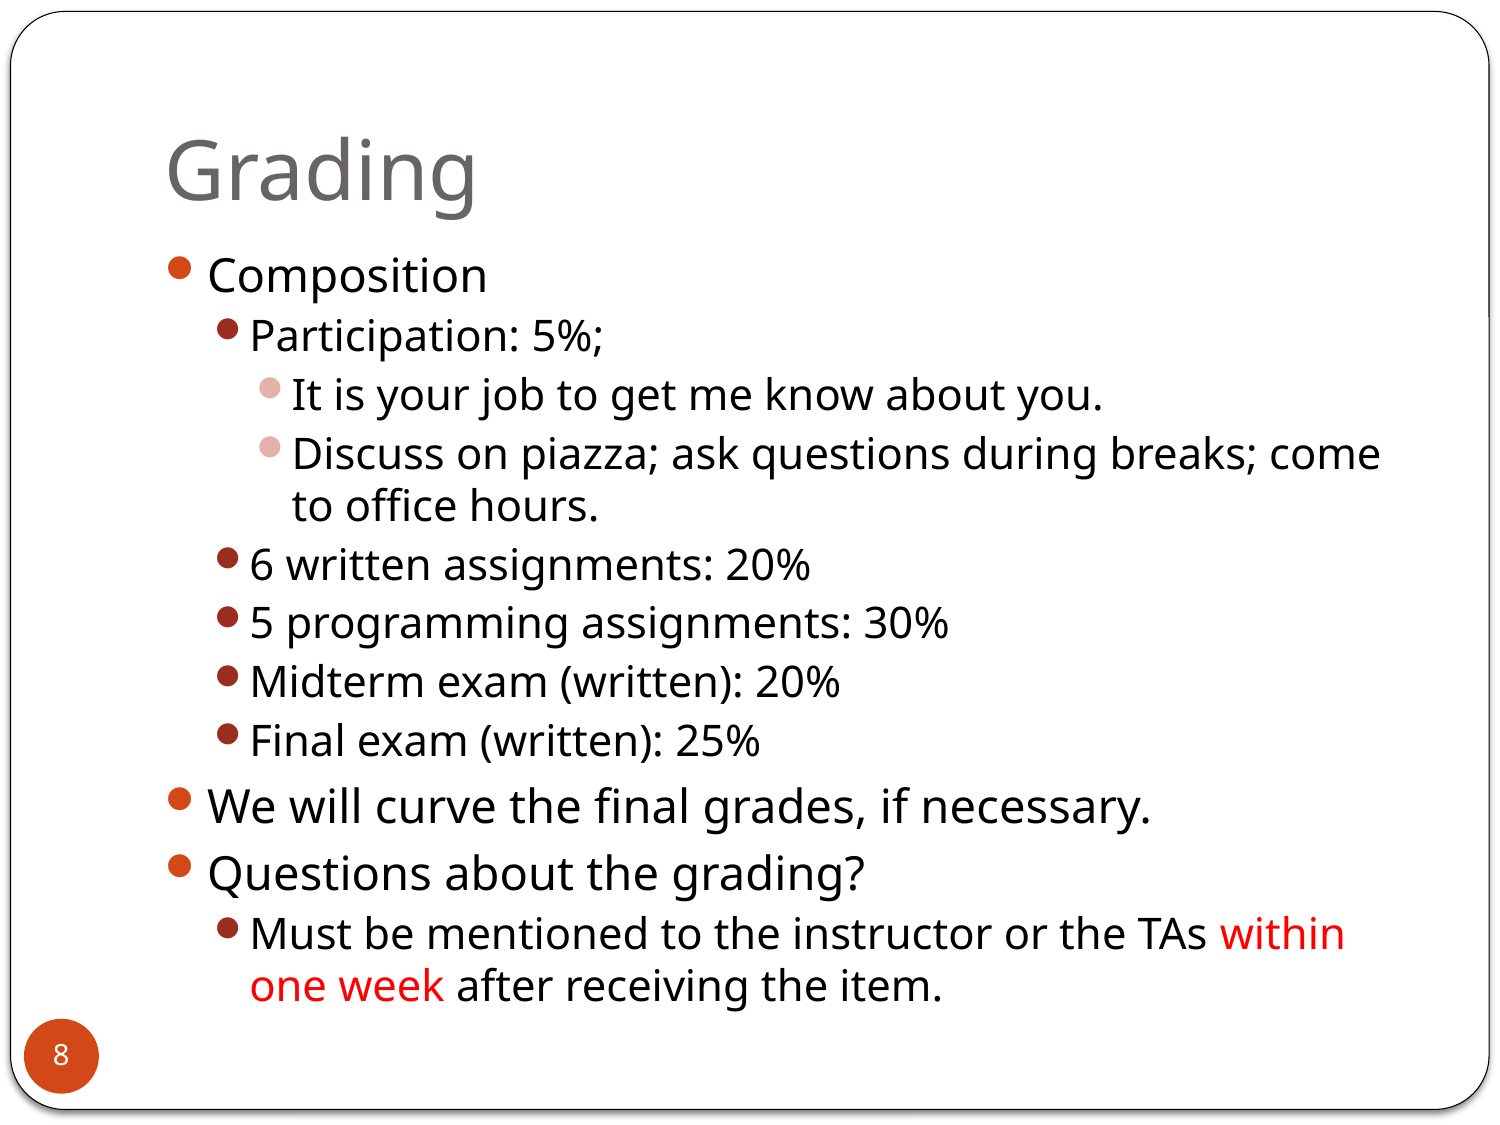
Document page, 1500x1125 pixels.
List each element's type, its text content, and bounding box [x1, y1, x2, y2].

title Grading [150, 45, 1425, 233]
list Composition Participation: 5%; It is your job to get me know about you. Discuss on piazza; ask questions during breaks; come to office hours. 6 written assignments: 20% 5 programming assignments: 30% Midterm exam (written): 20% Final exam (written): 25% We will curve the final grades, if necessary. Questions about the grading? Must be mentioned to the instructor or the TAs within one week after receiving the item. [150, 237, 1438, 1025]
slide_number 8 [23, 1018, 99, 1094]
